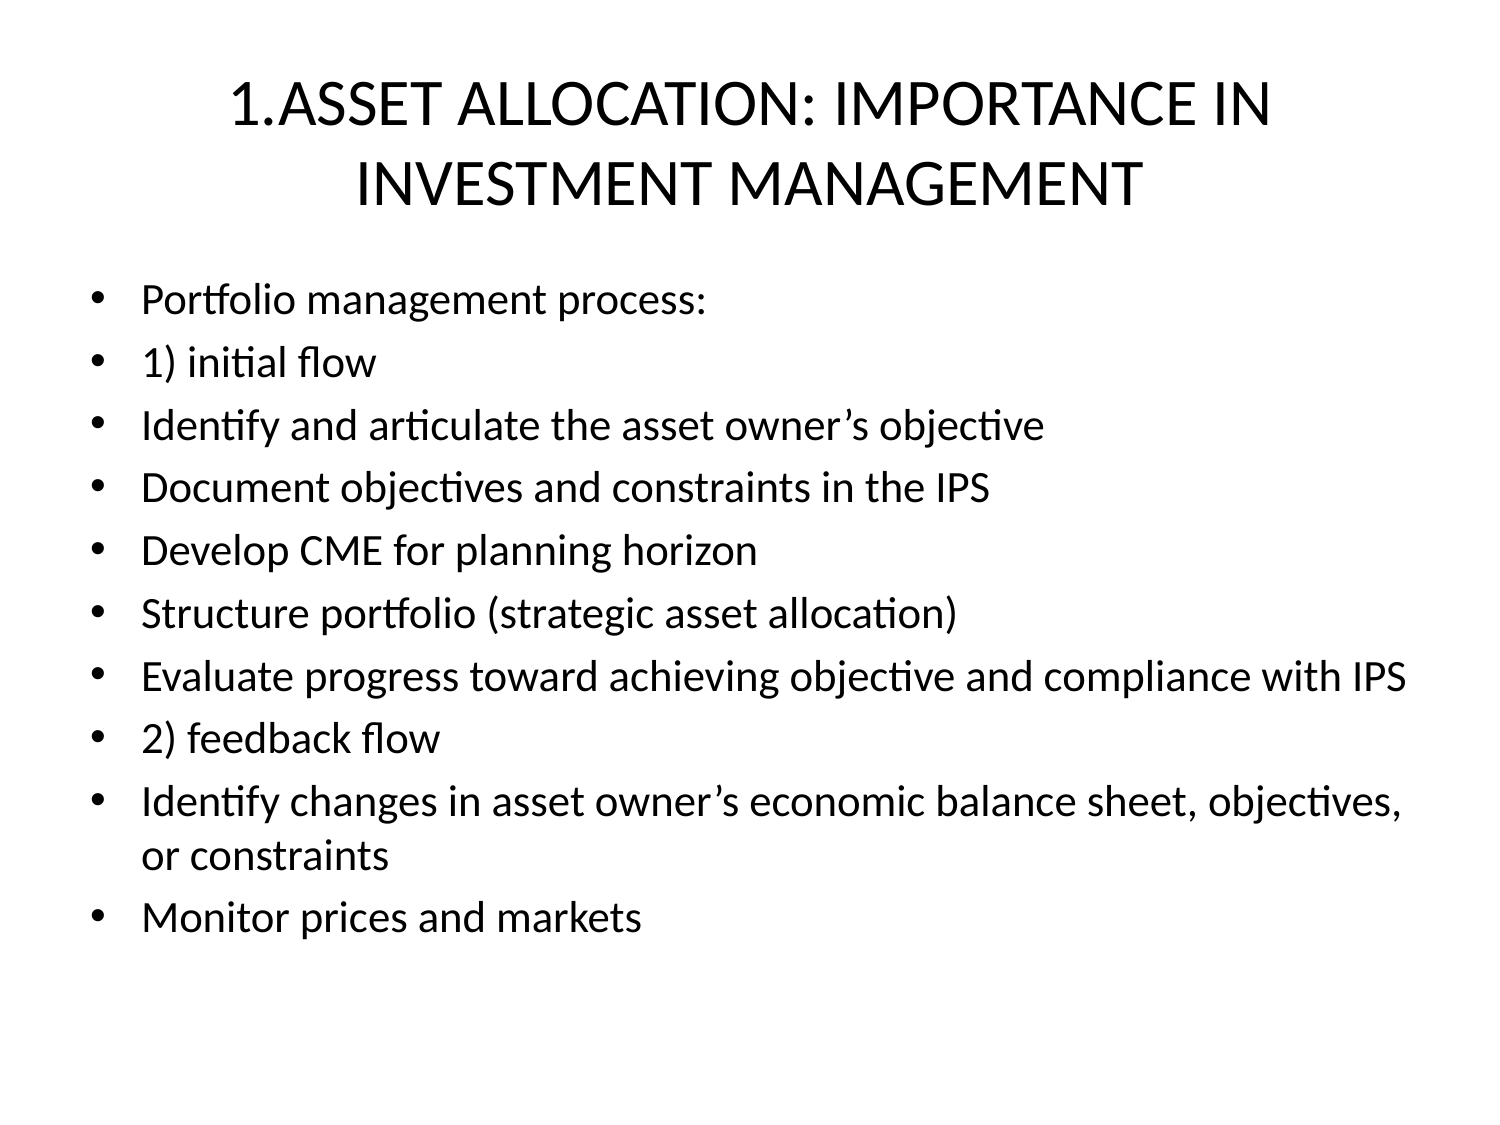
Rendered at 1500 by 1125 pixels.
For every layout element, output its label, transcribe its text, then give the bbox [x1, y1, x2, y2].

title 1.ASSET ALLOCATION: IMPORTANCE IN INVESTMENT MANAGEMENT [75, 45, 1425, 233]
list Portfolio management process: 1) initial flow Identify and articulate the asset owner’s objective Document objectives and constraints in the IPS Develop CME for planning horizon Structure portfolio (strategic asset allocation) Evaluate progress toward achieving objective and compliance with IPS 2) feedback flow Identify changes in asset owner’s economic balance sheet, objectives, or constraints Monitor prices and markets [75, 262, 1425, 1005]
